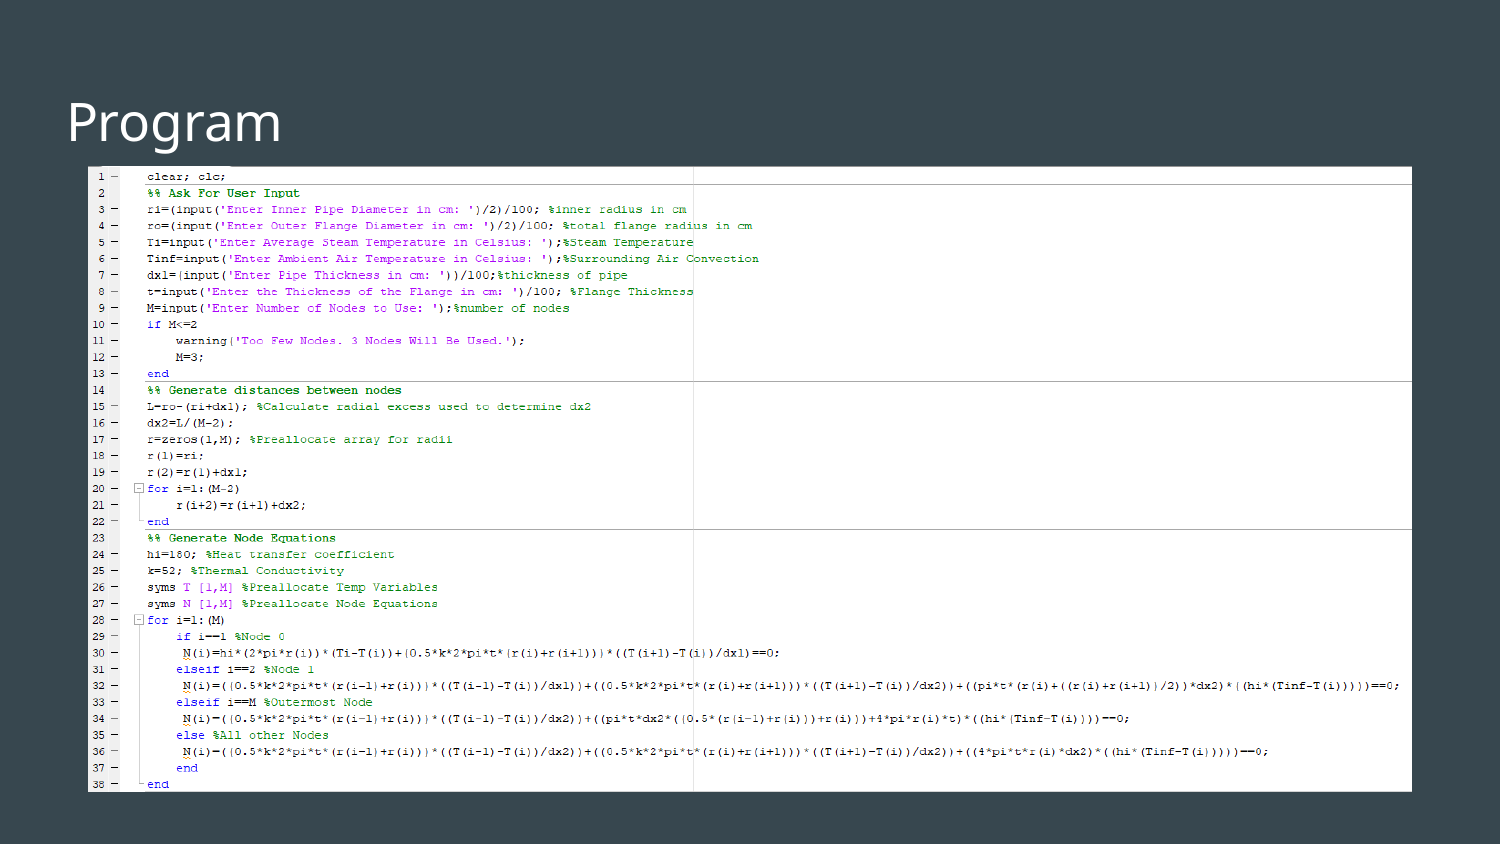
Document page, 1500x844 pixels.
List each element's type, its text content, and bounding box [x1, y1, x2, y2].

title Program [51, 72, 1449, 167]
picture [88, 166, 1412, 792]
